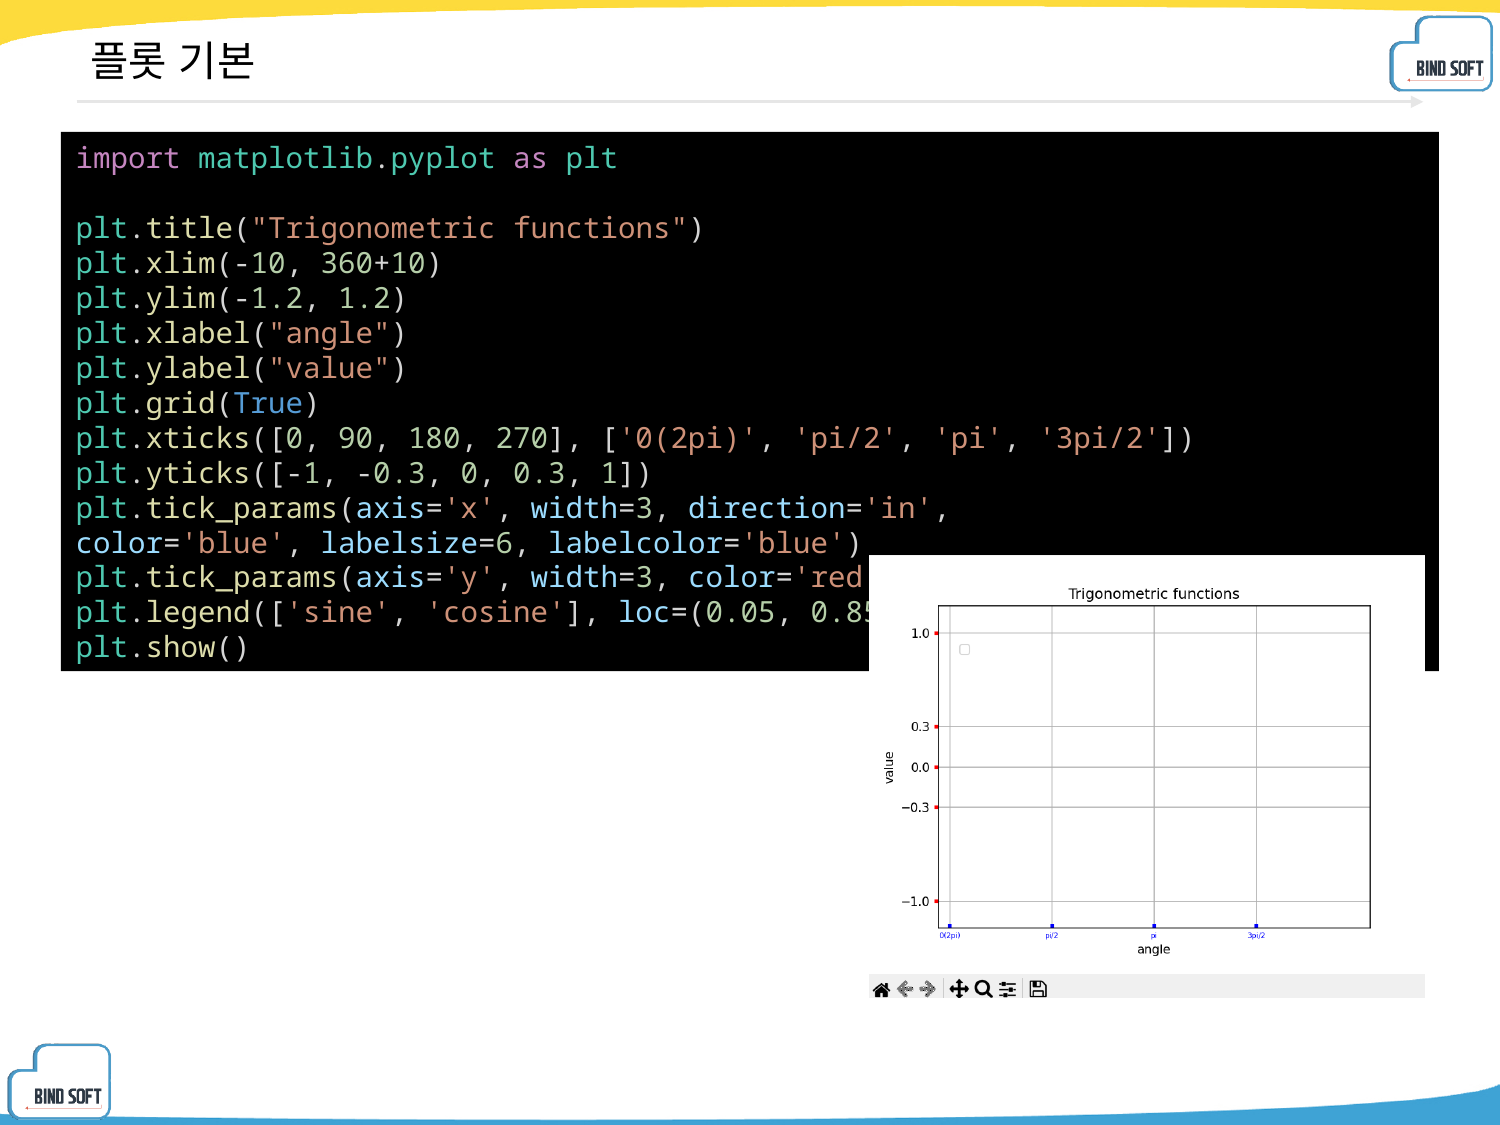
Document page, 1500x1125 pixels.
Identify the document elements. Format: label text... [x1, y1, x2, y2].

picture [0, 1003, 1500, 1125]
title 플롯 기본 [75, 11, 1425, 108]
picture [0, 0, 1500, 96]
picture [869, 554, 1426, 998]
text_box import matplotlib.pyplot as plt plt.title("Trigonometric functions") plt.xlim(-10, 360+10) plt.ylim(-1.2, 1.2) plt.xlabel("angle") plt.ylabel("value") plt.grid(True) plt.xticks([0, 90, 180, 270], ['0(2pi)', 'pi/2', 'pi', '3pi/2']) plt.yticks([-1, -0.3, 0, 0.3, 1]) plt.tick_params(axis='x', width=3, direction='in', color='blue', labelsize=6, labelcolor='blue') plt.tick_params(axis='y', width=3, color='red') plt.legend(['sine', 'cosine'], loc=(0.05, 0.85)) plt.show() [60, 131, 1439, 672]
